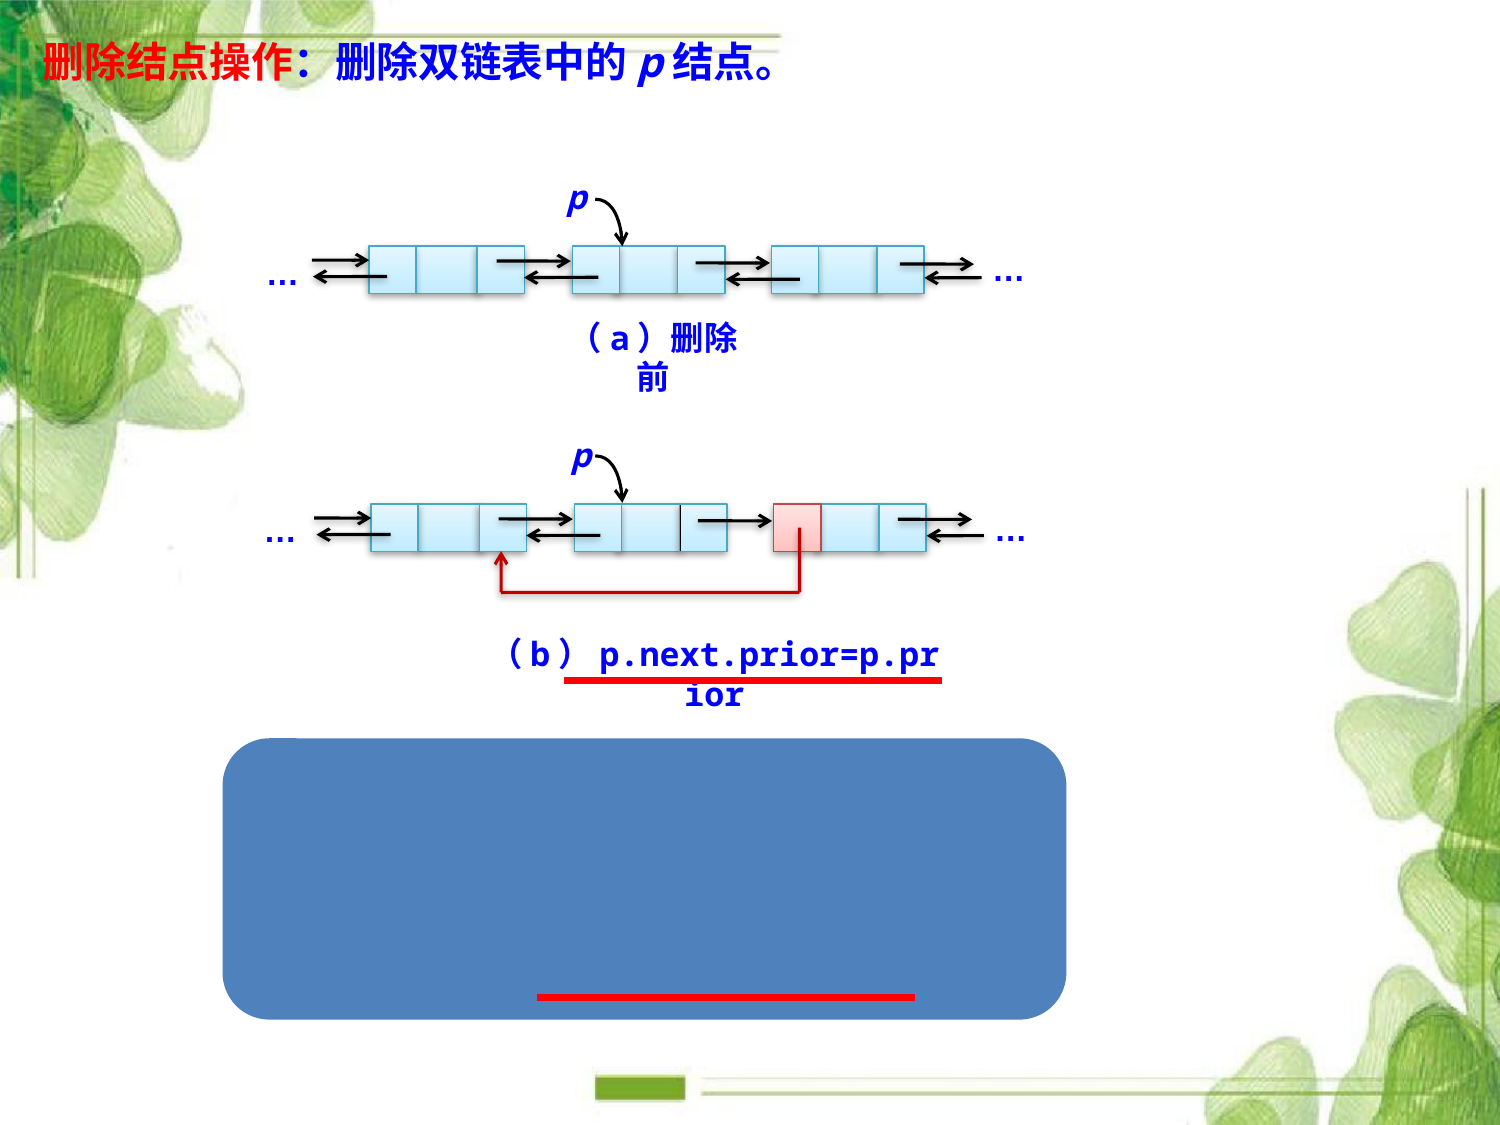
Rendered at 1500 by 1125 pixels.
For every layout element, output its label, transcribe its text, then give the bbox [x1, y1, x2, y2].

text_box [222, 433, 1067, 704]
picture [0, 1, 1500, 1125]
text_box 删除结点操作：删除双链表中的p结点。 [27, 28, 919, 93]
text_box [222, 163, 1067, 387]
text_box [222, 738, 1067, 1020]
